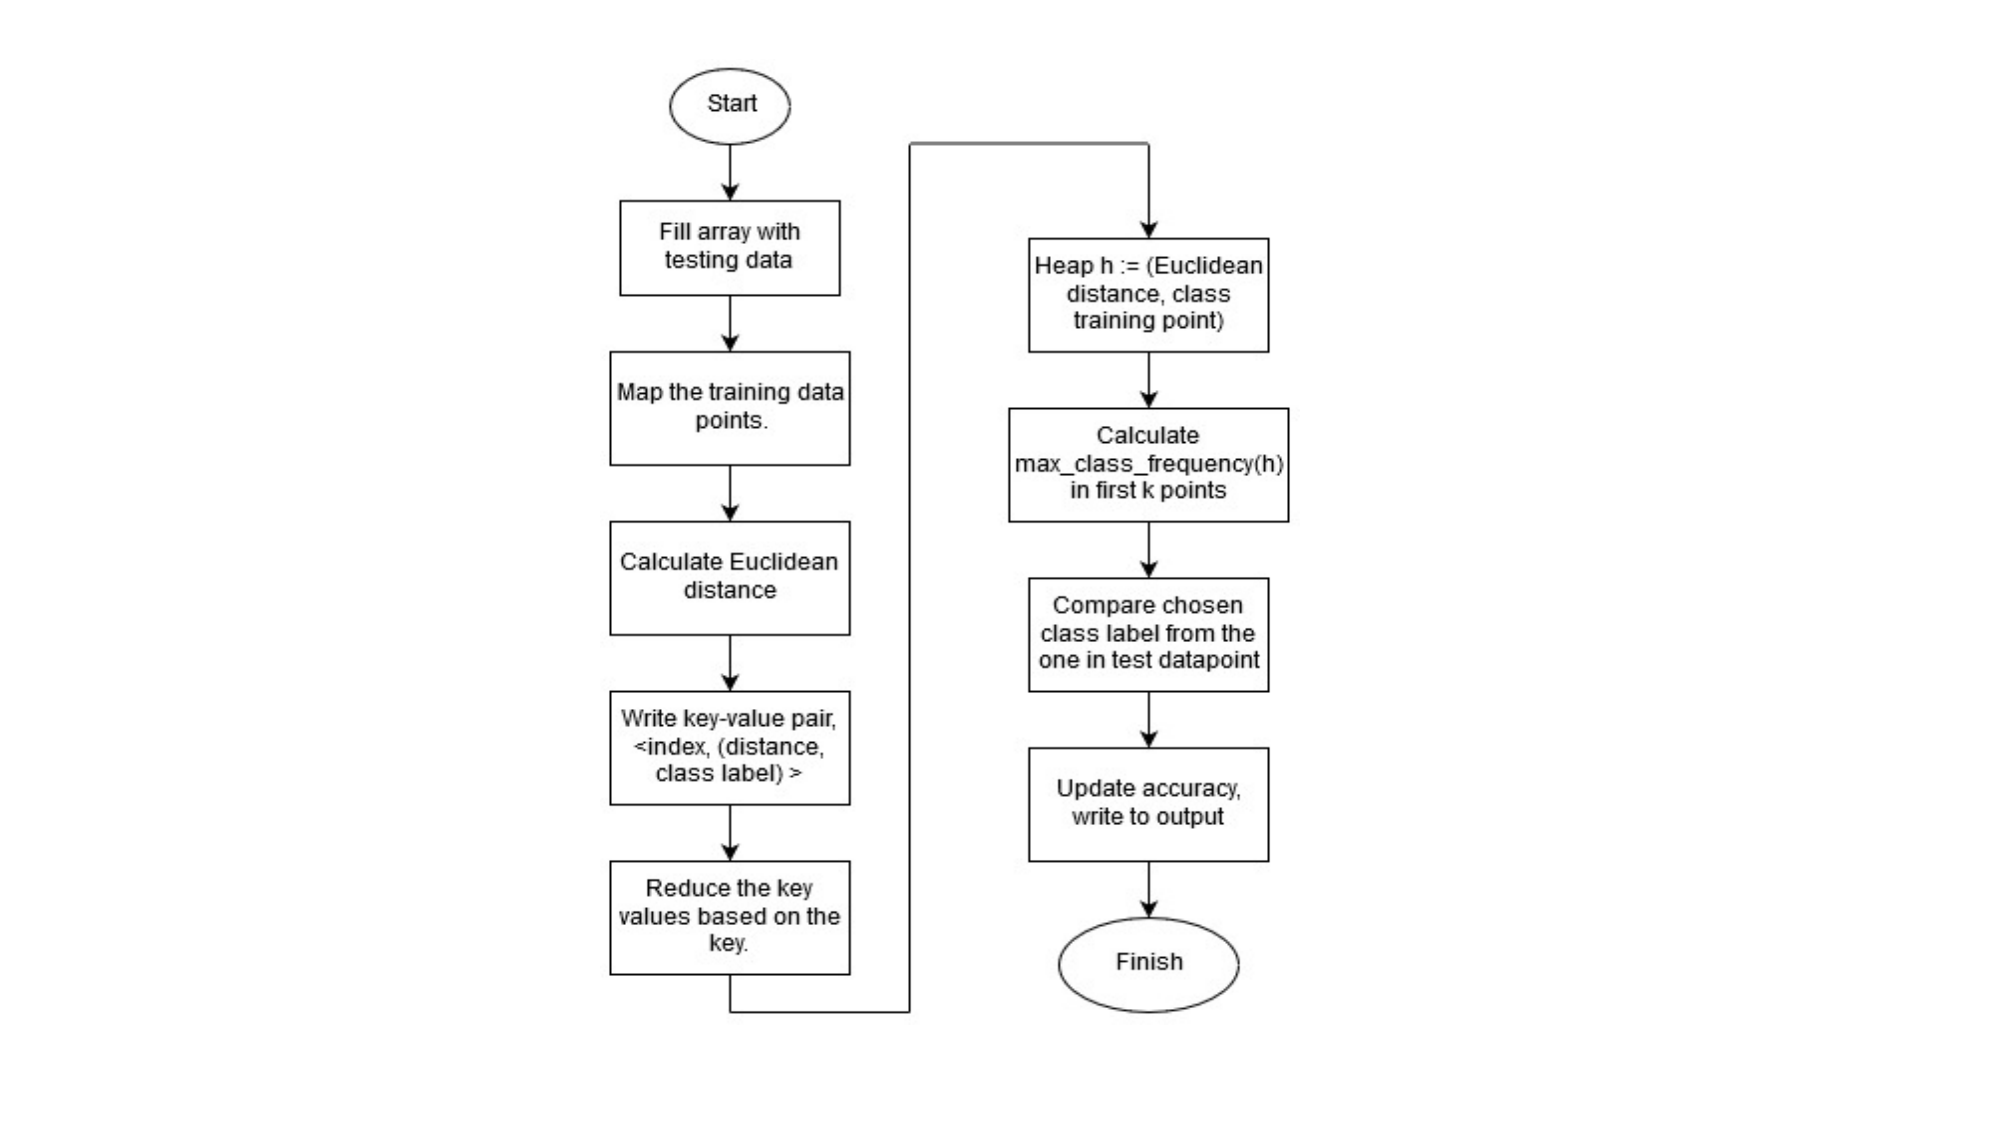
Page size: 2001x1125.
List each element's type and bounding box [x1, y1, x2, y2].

list [599, 59, 1300, 1025]
